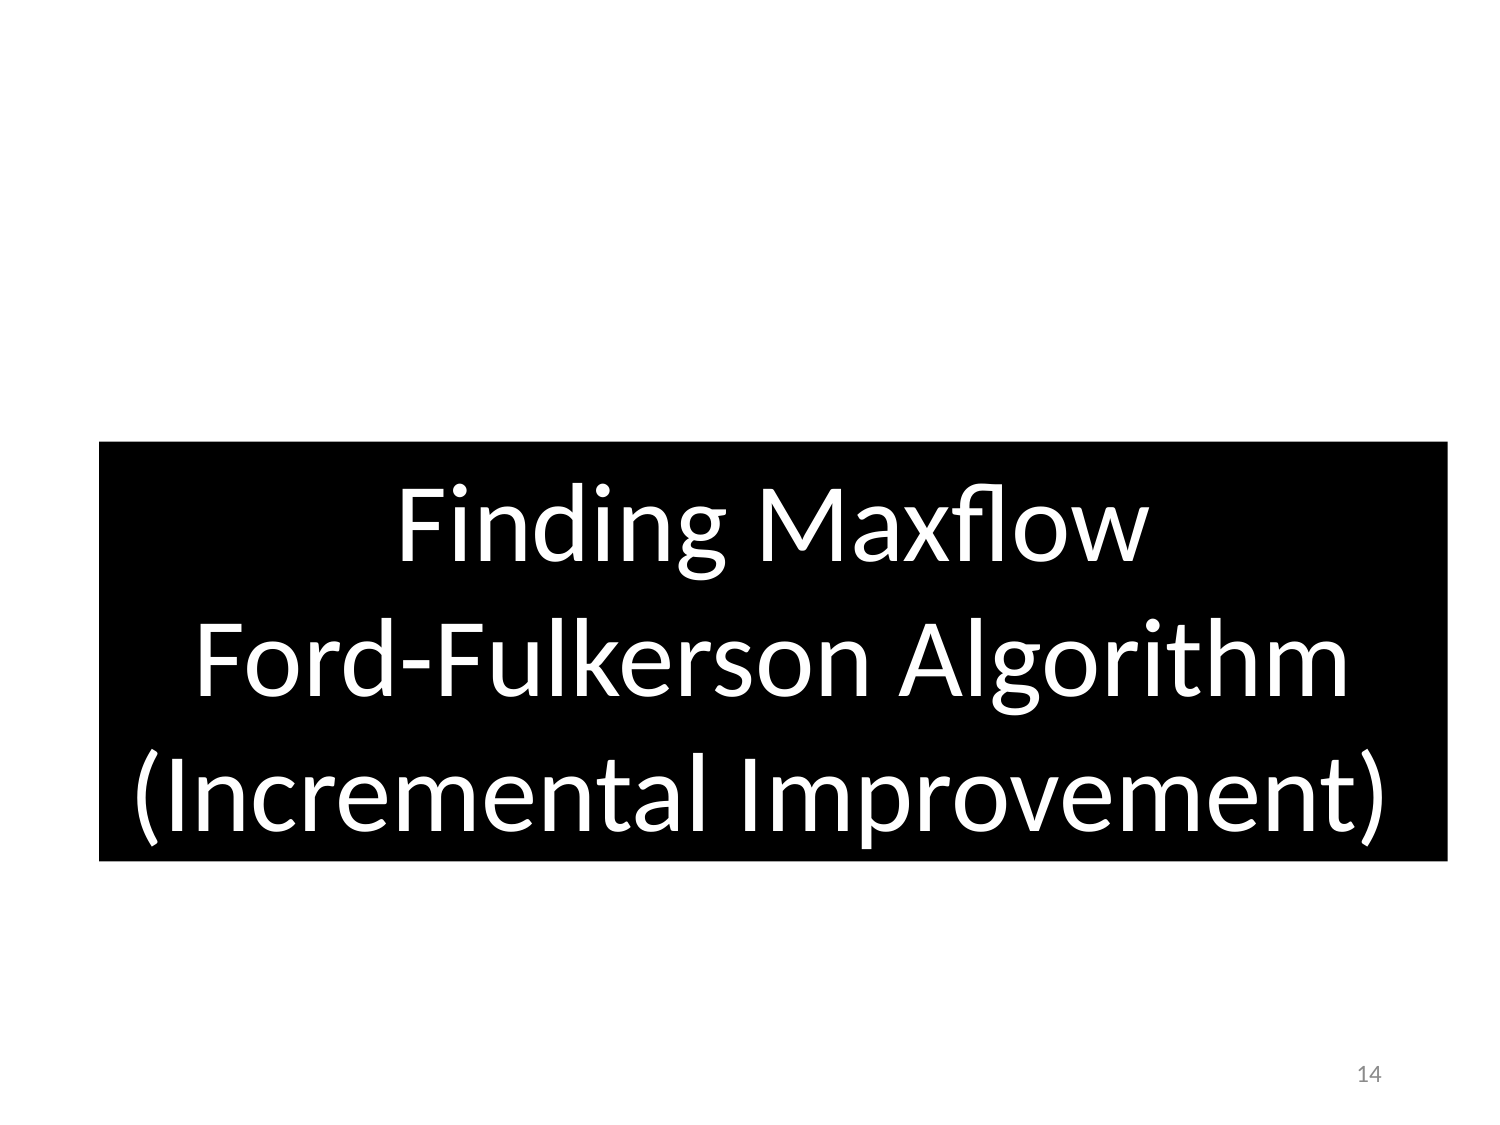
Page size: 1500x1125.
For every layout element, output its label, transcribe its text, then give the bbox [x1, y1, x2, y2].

slide_number 14 [1059, 1042, 1397, 1103]
text_box Finding Maxflow Ford-Fulkerson Algorithm (Incremental Improvement) [99, 441, 1448, 862]
